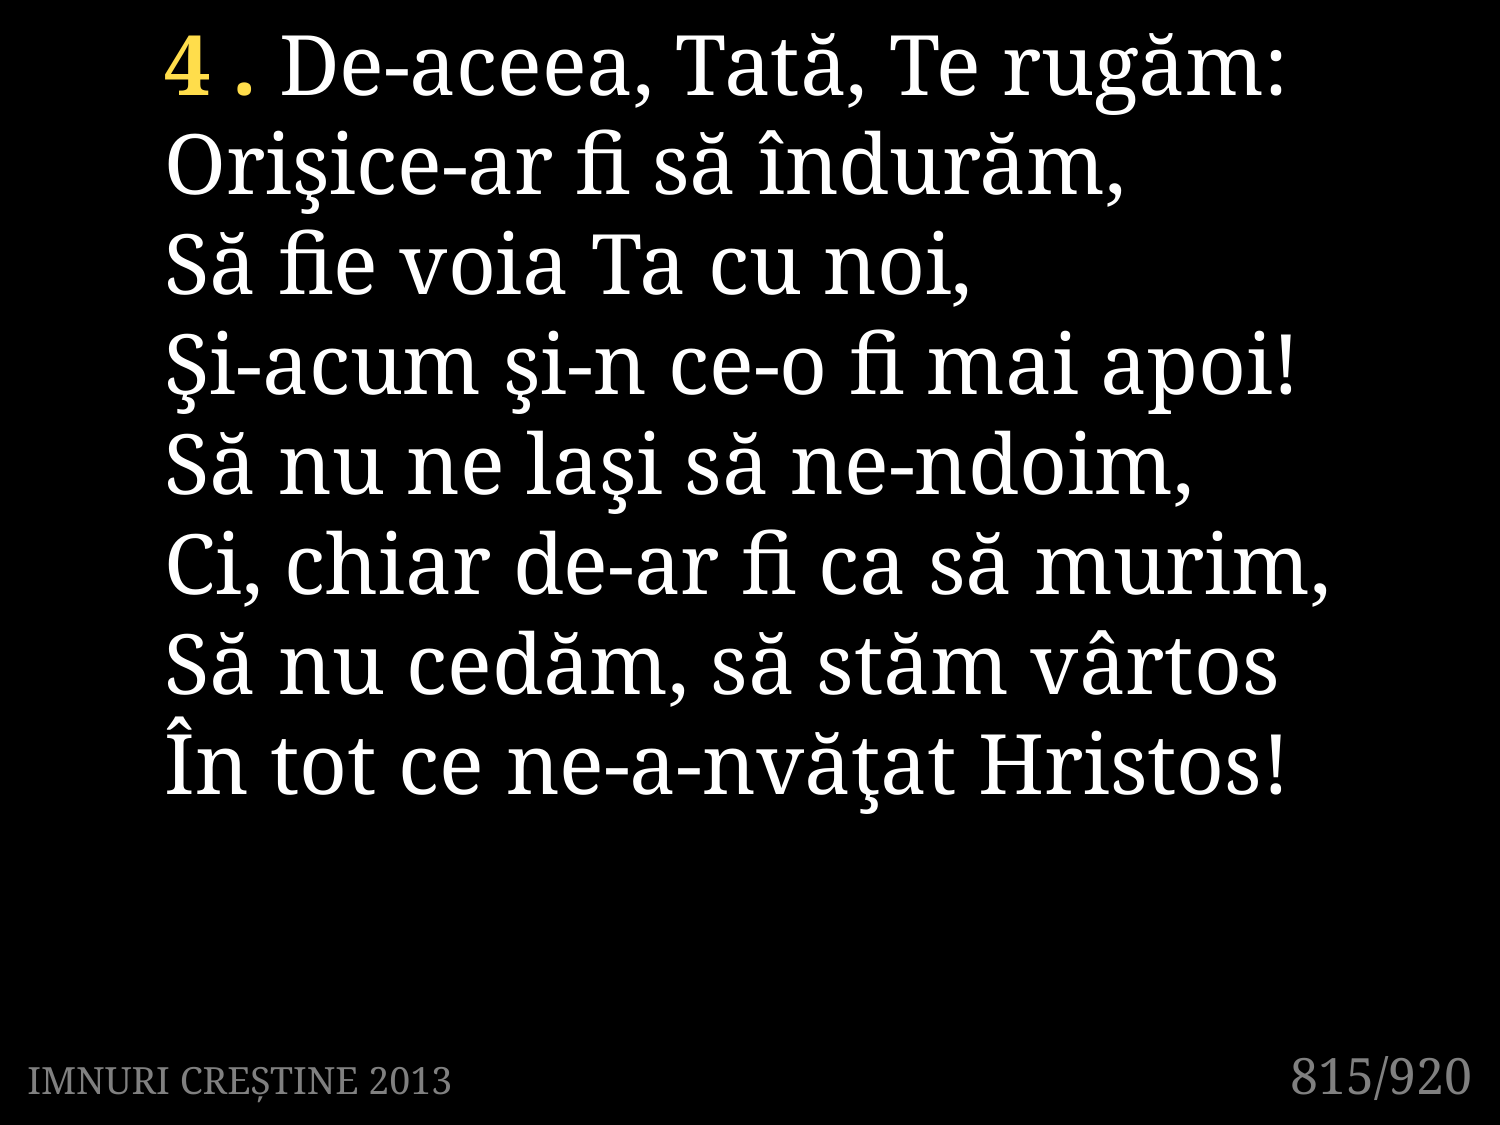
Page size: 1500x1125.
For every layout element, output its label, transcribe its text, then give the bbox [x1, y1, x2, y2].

text_box IMNURI CREȘTINE 2013 [12, 1049, 637, 1110]
text_box 4 . De-aceea, Tată, Te rugăm: Orişice-ar fi să îndurăm, Să fie voia Ta cu noi, Şi-acum şi-n ce-o fi mai apoi! Să nu ne laşi să ne-ndoim, Ci, chiar de-ar fi ca să murim, Să nu cedăm, să stăm vârtos În tot ce ne-a-nvăţat Hristos! [149, 4, 1500, 819]
text_box 815/920 [637, 1037, 1488, 1113]
